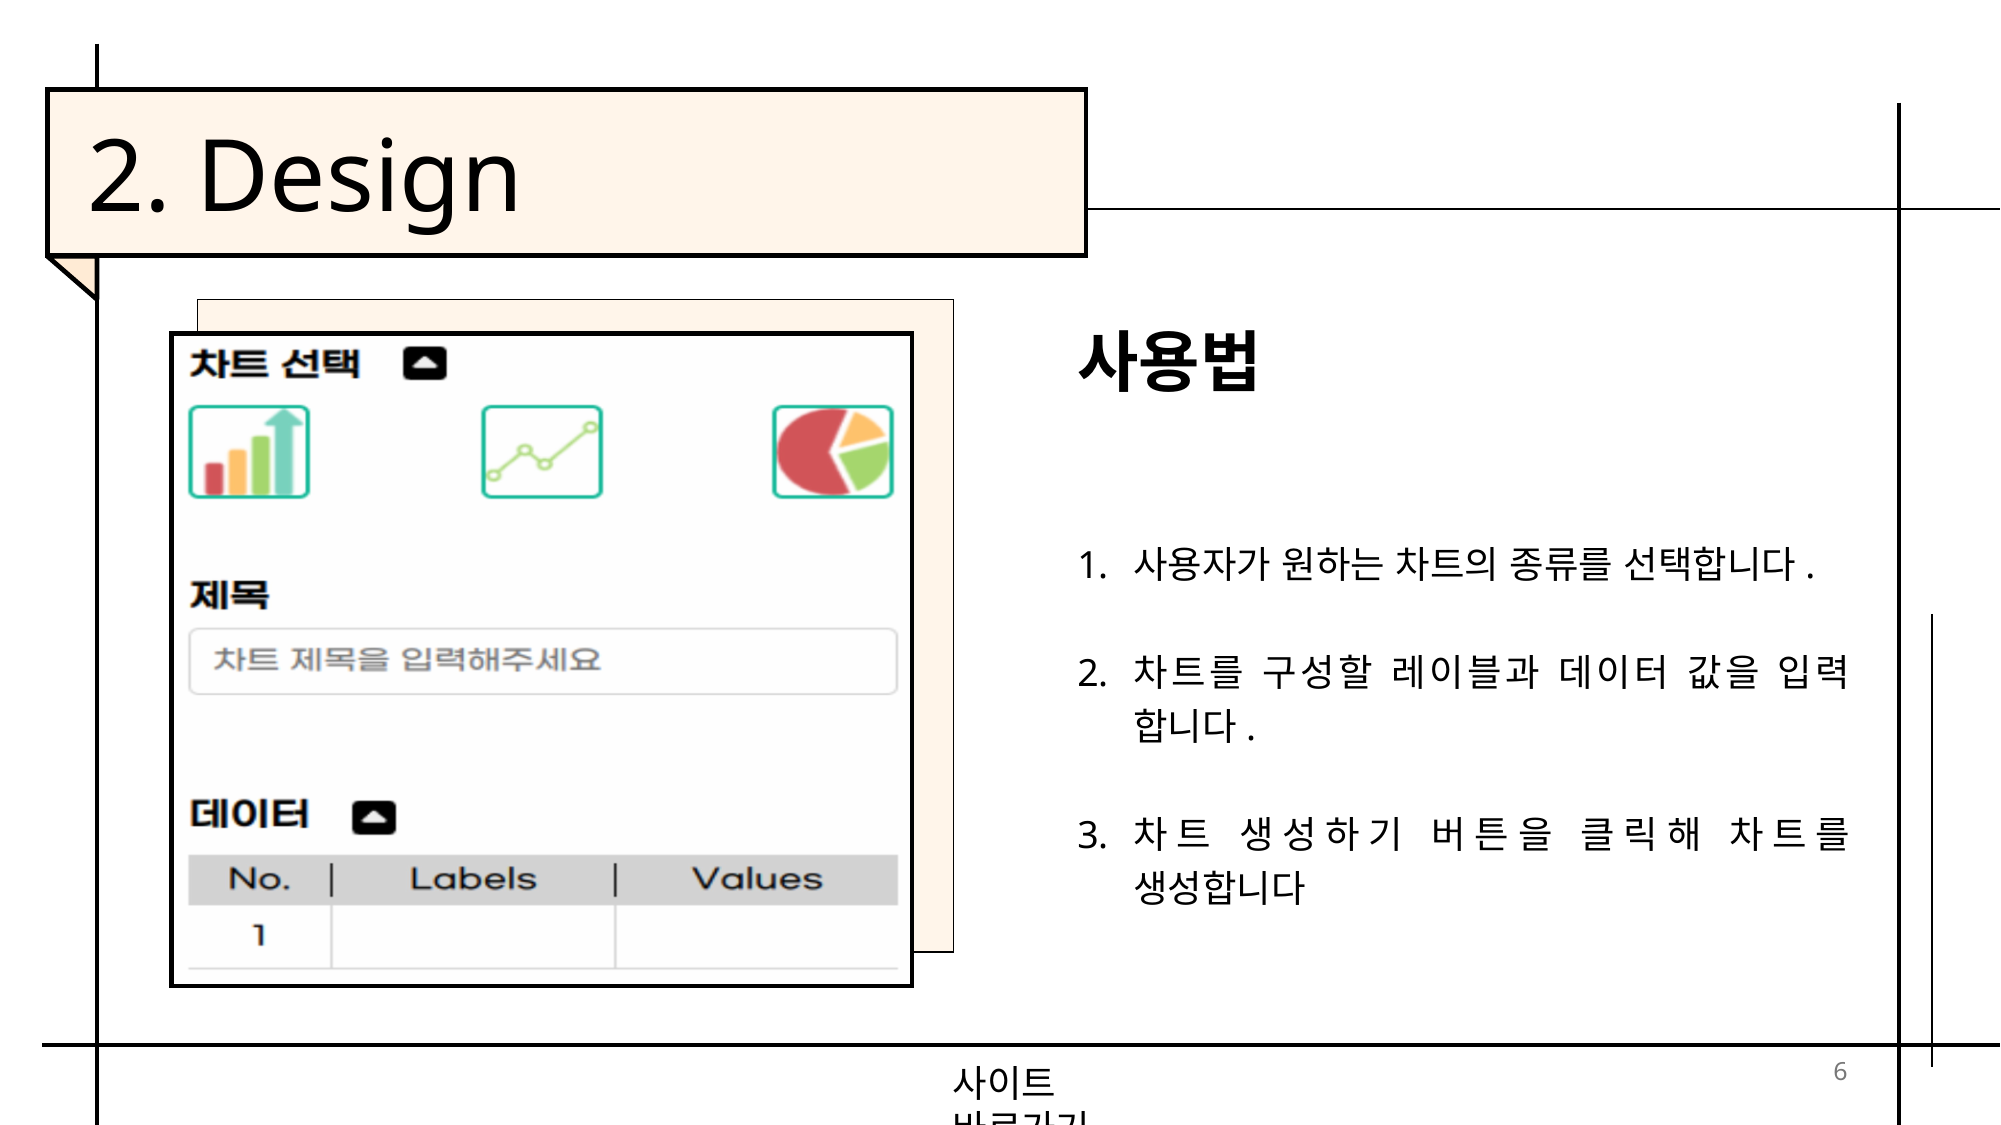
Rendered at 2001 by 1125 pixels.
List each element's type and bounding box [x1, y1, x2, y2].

text_box [41, 42, 2000, 1125]
text_box [46, 88, 1087, 300]
text_box [170, 298, 955, 987]
